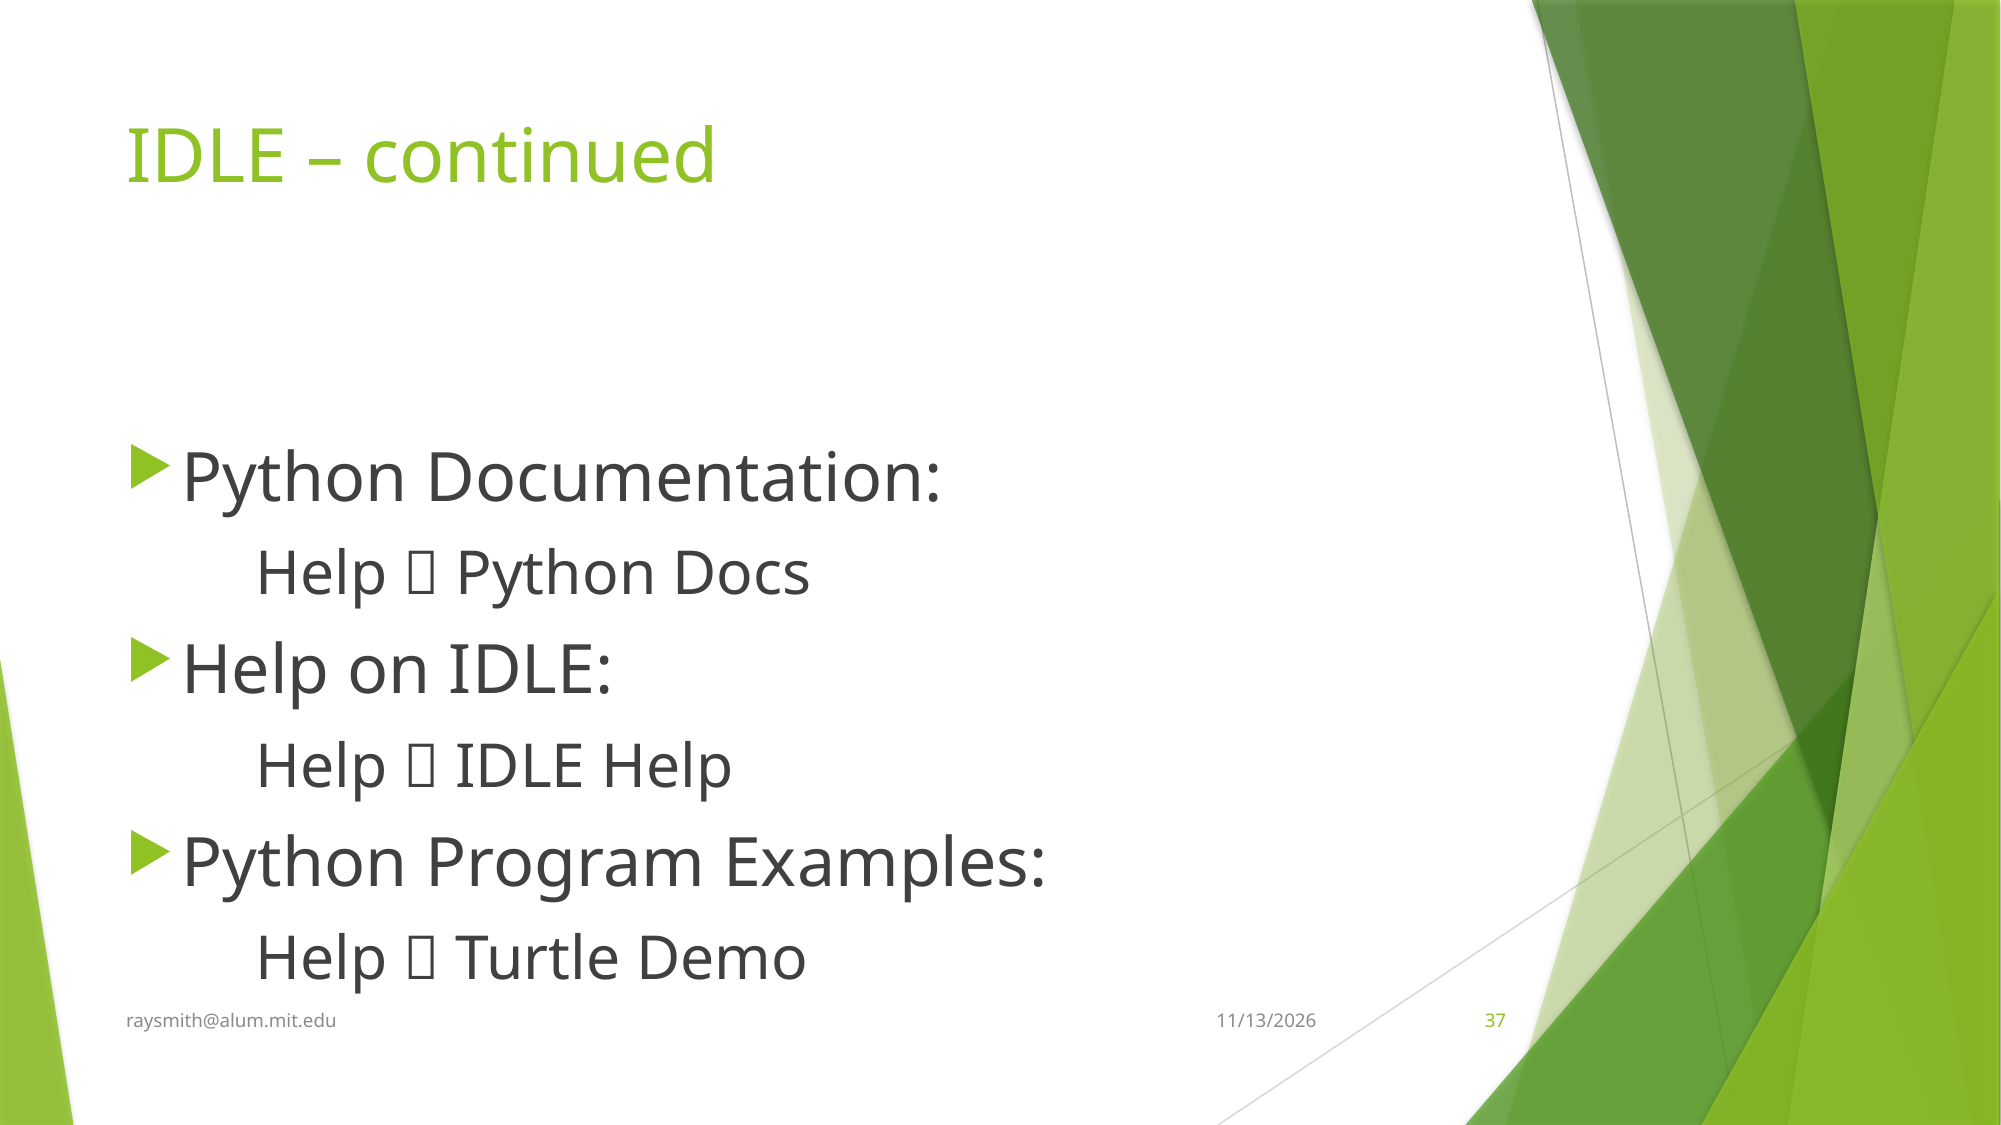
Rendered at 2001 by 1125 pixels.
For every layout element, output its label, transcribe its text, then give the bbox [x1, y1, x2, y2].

footer raysmith@alum.mit.edu [111, 991, 1145, 1051]
slide_number 37 [1409, 991, 1522, 1051]
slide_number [1181, 991, 1332, 1051]
list Python Documentation: Help  Python Docs Help on IDLE: Help  IDLE Help Python Program Examples: Help  Turtle Demo [111, 365, 1522, 1003]
title IDLE – continued [111, 99, 1522, 317]
